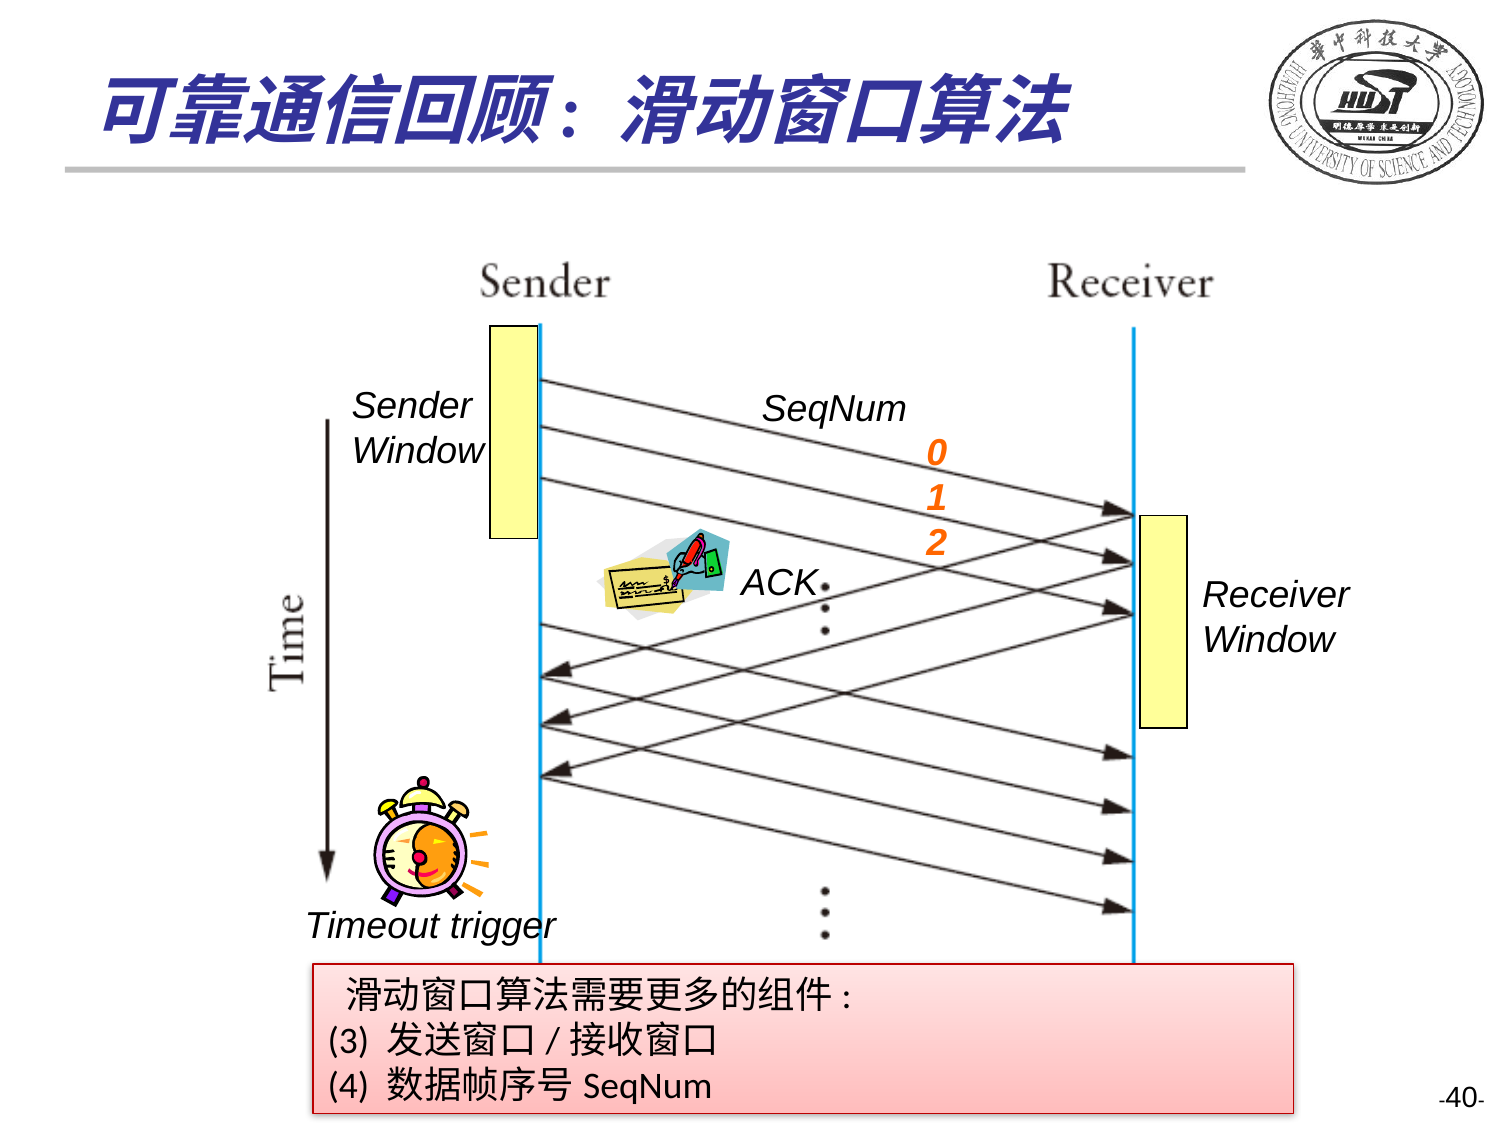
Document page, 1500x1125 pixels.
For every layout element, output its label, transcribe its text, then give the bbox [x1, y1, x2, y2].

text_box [596, 526, 834, 623]
text_box 滑动窗口算法需要更多的组件: (3) 发送窗口/接收窗口 (4) 数据帧序号SeqNum [312, 963, 1294, 1114]
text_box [288, 774, 572, 954]
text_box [746, 376, 963, 572]
picture [1257, 160, 1489, 185]
picture [241, 243, 1235, 1016]
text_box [1139, 515, 1376, 729]
picture [1257, 18, 1489, 42]
title 可靠通信回顾: 滑动窗口算法 [76, 42, 1500, 160]
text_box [336, 325, 538, 539]
slide_number -40- [1149, 1070, 1500, 1125]
